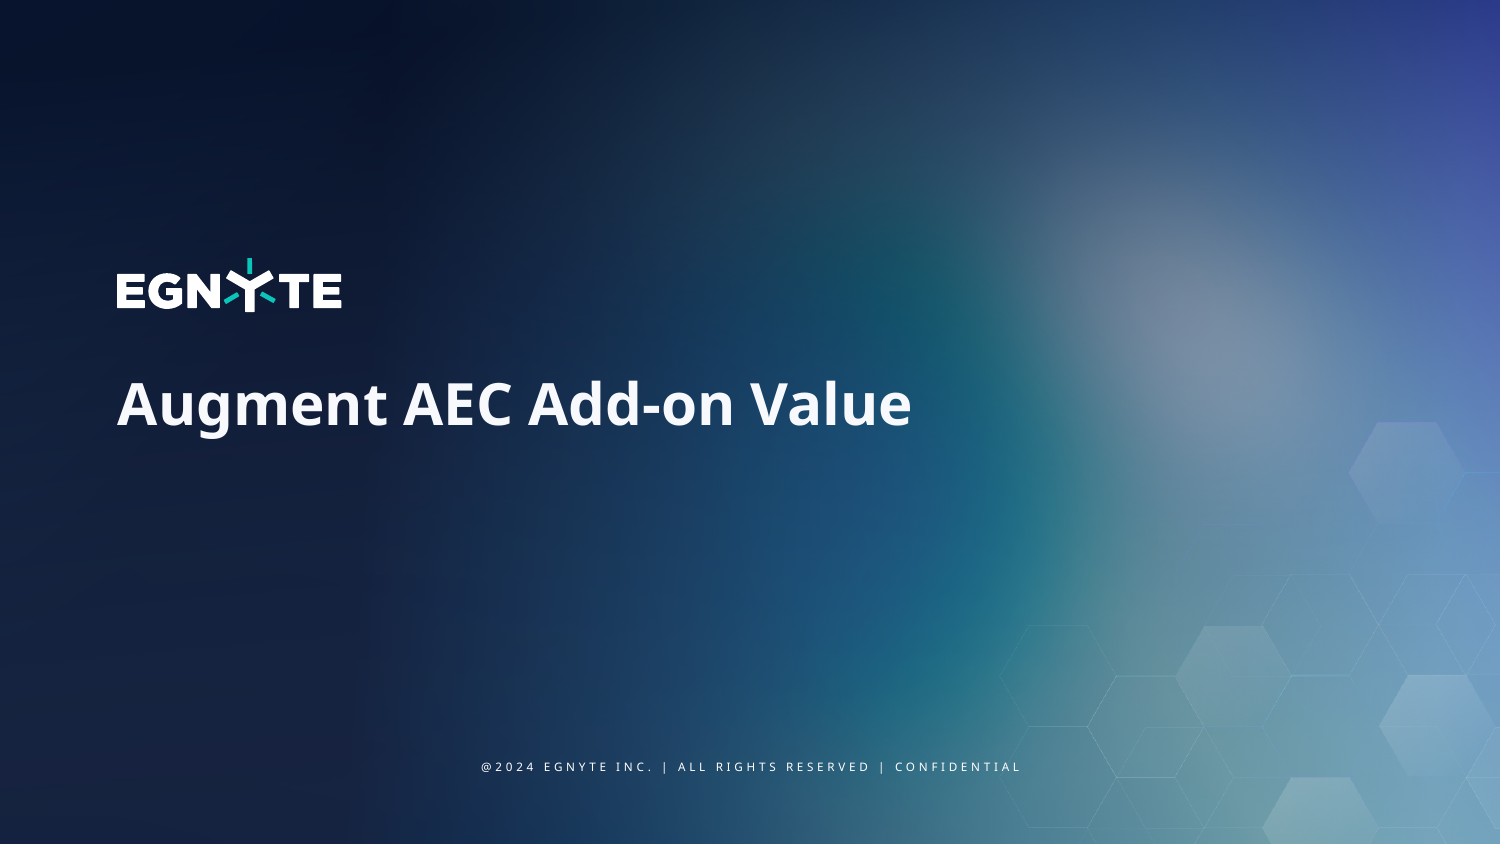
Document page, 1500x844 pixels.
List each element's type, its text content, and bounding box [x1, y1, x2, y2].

picture [0, 0, 1500, 844]
title Augment AEC Add-on Value [103, 367, 1397, 460]
